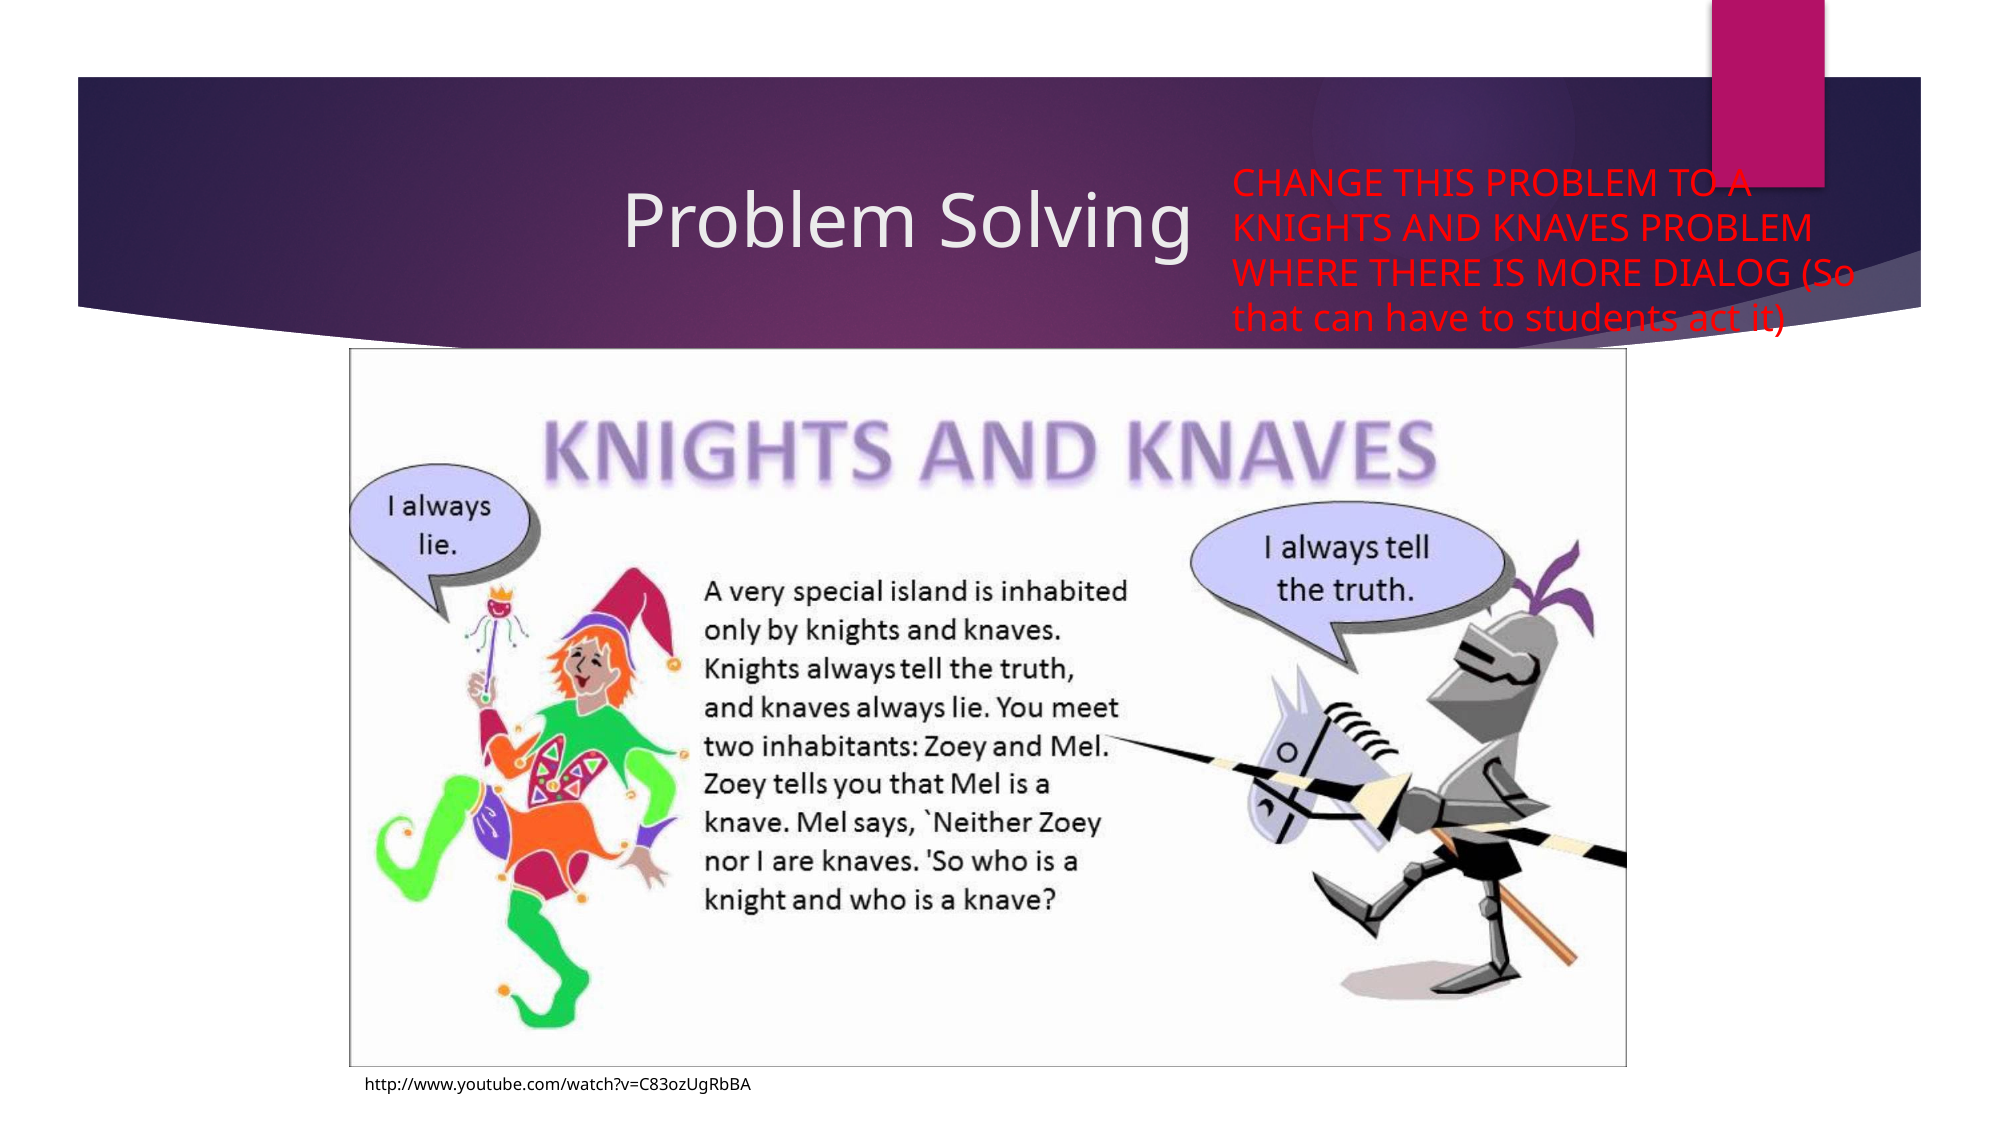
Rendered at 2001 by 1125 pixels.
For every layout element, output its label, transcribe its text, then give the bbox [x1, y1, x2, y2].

text_box http://www.youtube.com/watch?v=C83ozUgRbBA [349, 1075, 1314, 1102]
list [349, 348, 1627, 1068]
text_box CHANGE THIS PROBLEM TO A KNIGHTS AND KNAVES PROBLEM WHERE THERE IS MORE DIALOG (So that can have to students act it) [1217, 151, 1918, 347]
title Problem Solving [189, 159, 1217, 276]
